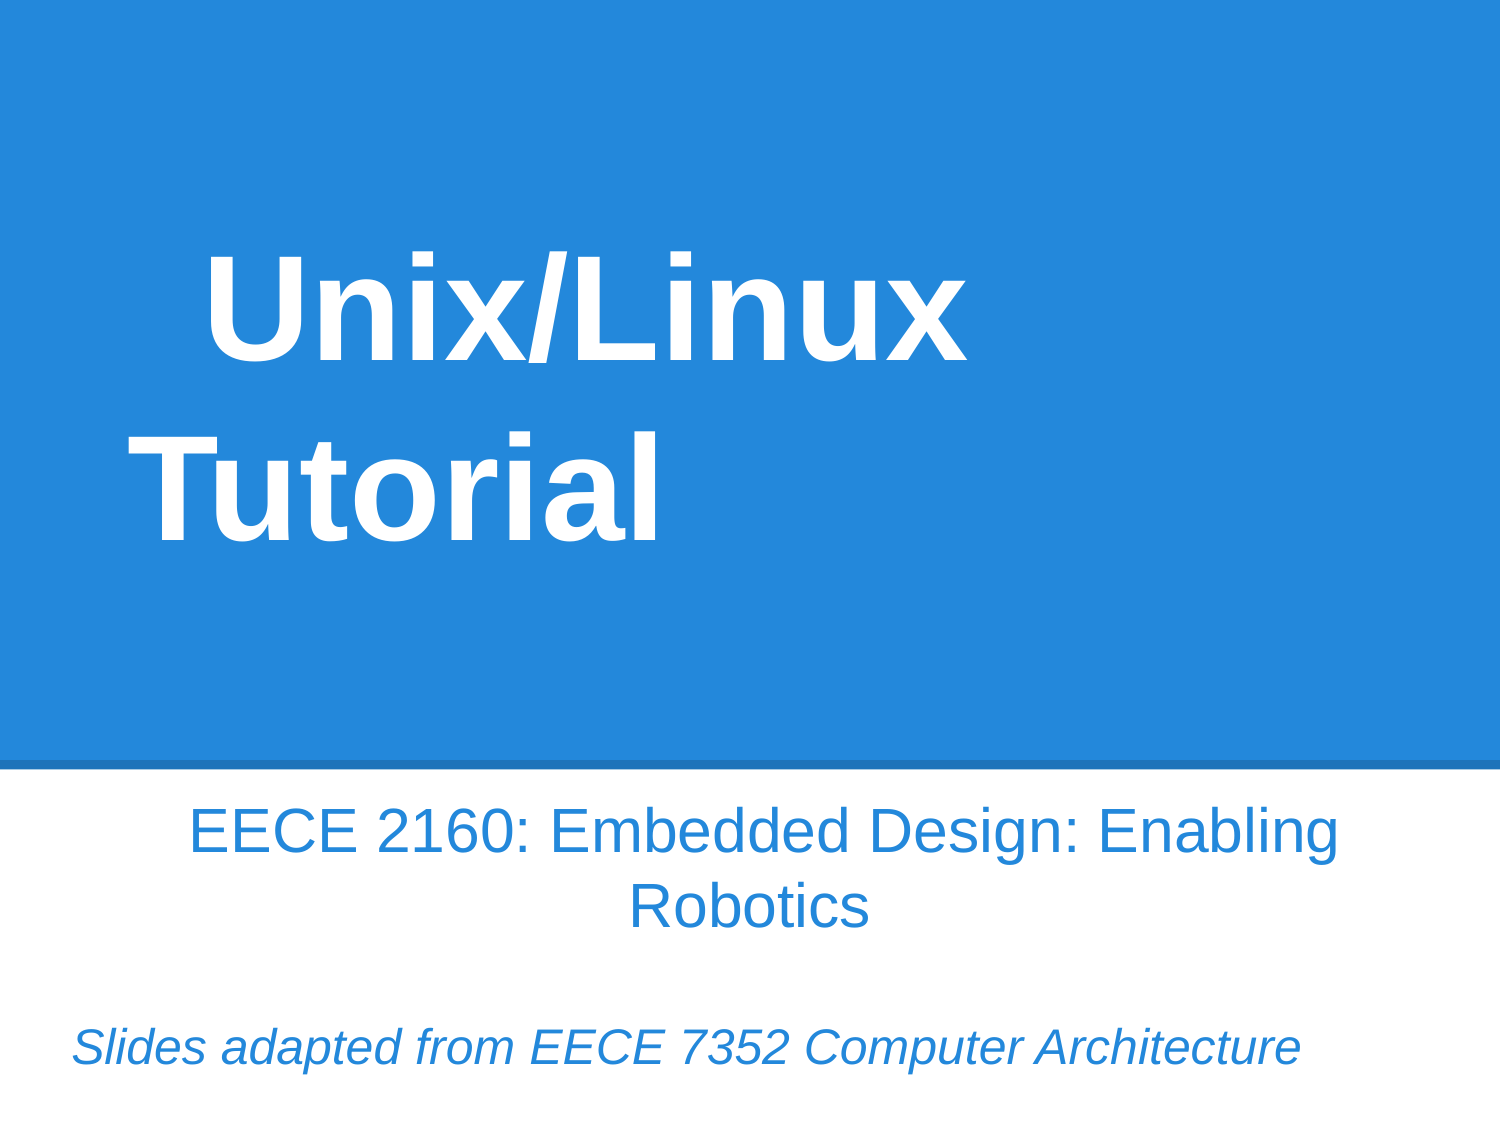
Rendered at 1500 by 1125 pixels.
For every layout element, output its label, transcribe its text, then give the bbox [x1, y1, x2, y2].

title Unix/Linux Tutorial [112, 224, 1388, 586]
subtitle EECE 2160: Embedded Design: Enabling Robotics Slides adapted from EECE 7352 Computer Architecture [24, 774, 1475, 1100]
